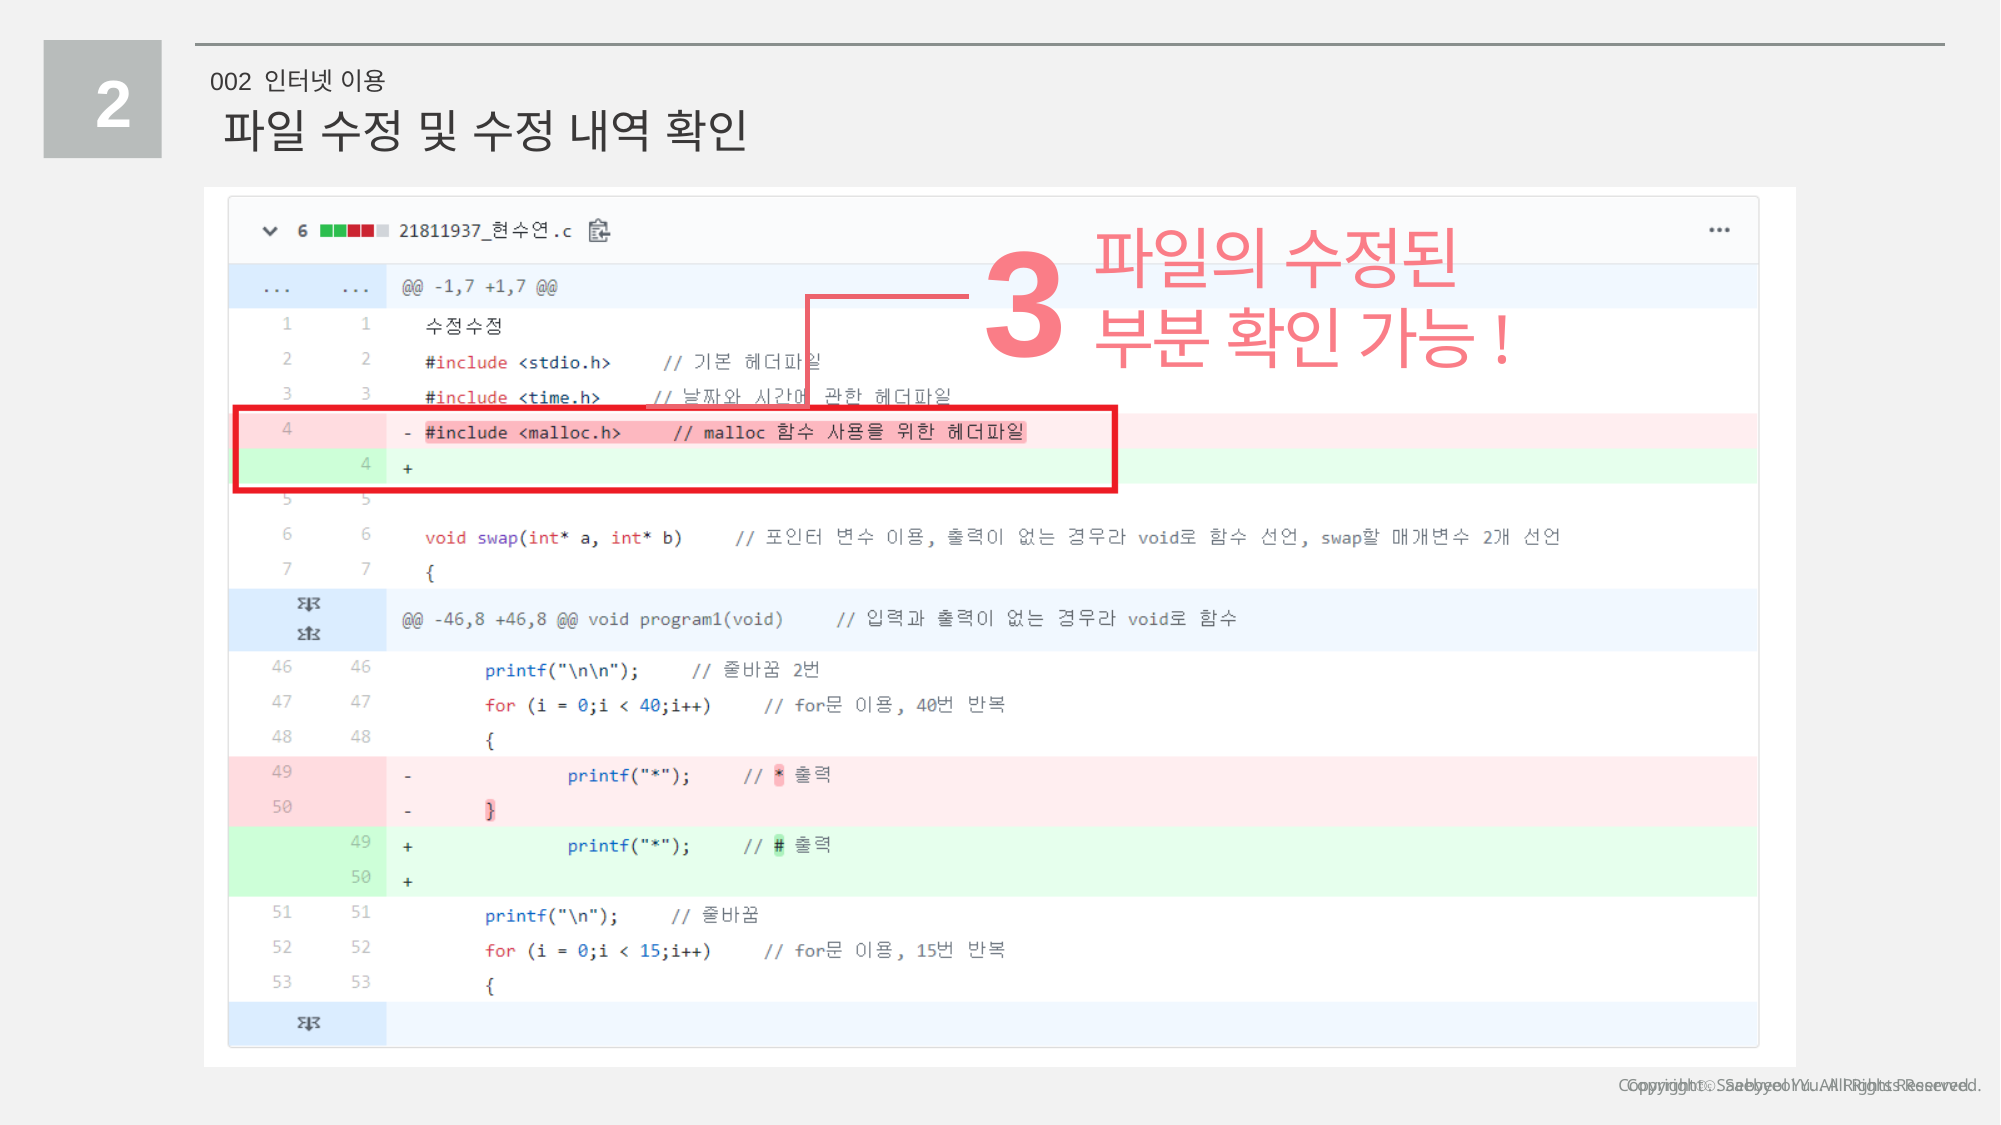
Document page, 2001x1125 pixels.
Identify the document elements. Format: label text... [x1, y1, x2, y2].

text_box 2 [80, 52, 123, 148]
picture [204, 187, 1796, 1067]
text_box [645, 297, 969, 407]
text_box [194, 57, 779, 164]
text_box Copyrightⓒ. Saebyeol Yu. All Rights Reserved. [1603, 1067, 1989, 1102]
text_box [42, 39, 163, 159]
